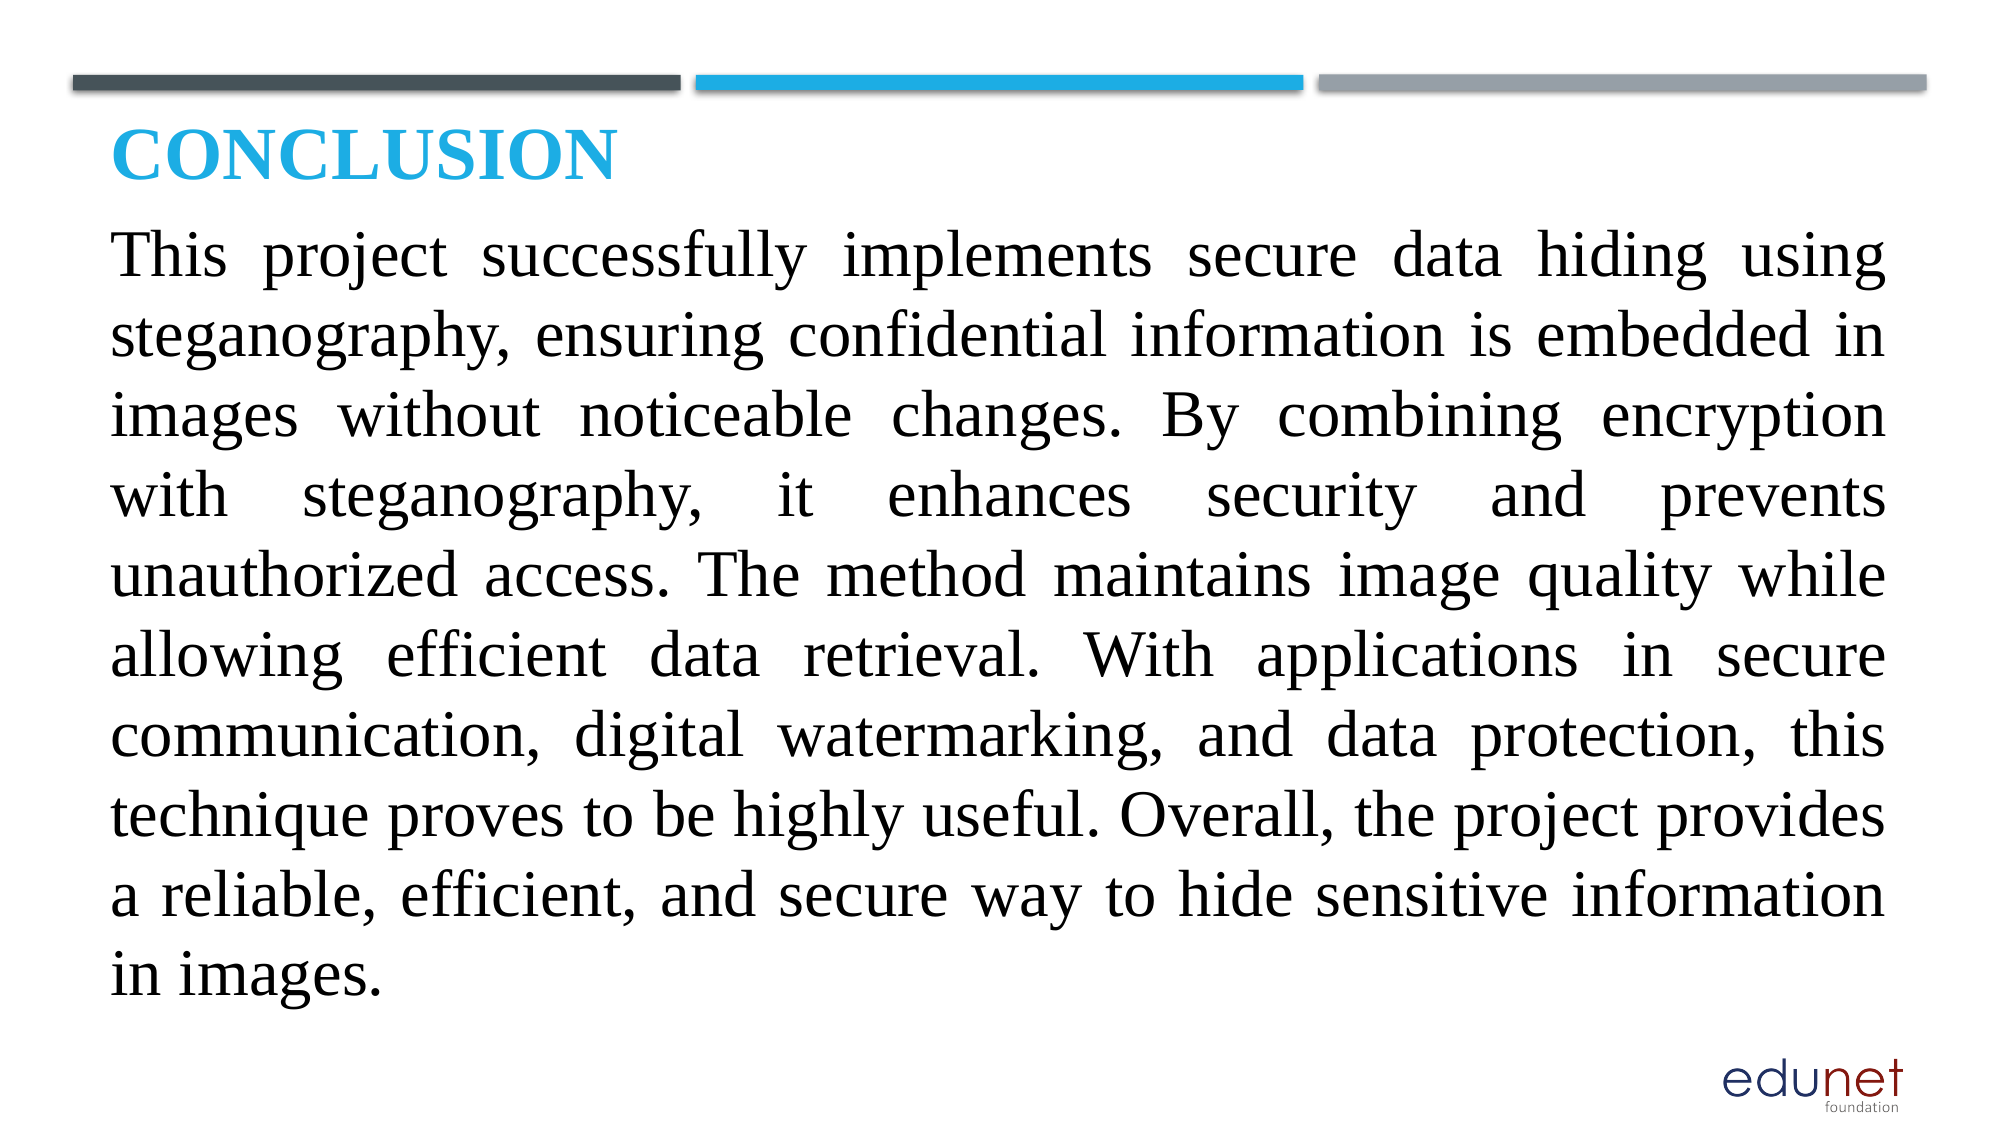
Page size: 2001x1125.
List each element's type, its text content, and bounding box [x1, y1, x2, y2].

title Conclusion [95, 115, 1905, 202]
text_box This project successfully implements secure data hiding using steganography, ensuring confidential information is embedded in images without noticeable changes. By combining encryption with steganography, it enhances security and prevents unauthorized access. The method maintains image quality while allowing efficient data retrieval. With applications in secure communication, digital watermarking, and data protection, this technique proves to be highly useful. Overall, the project provides a reliable, efficient, and secure way to hide sensitive information in images. [95, 202, 1905, 960]
picture [1719, 1056, 1905, 1116]
